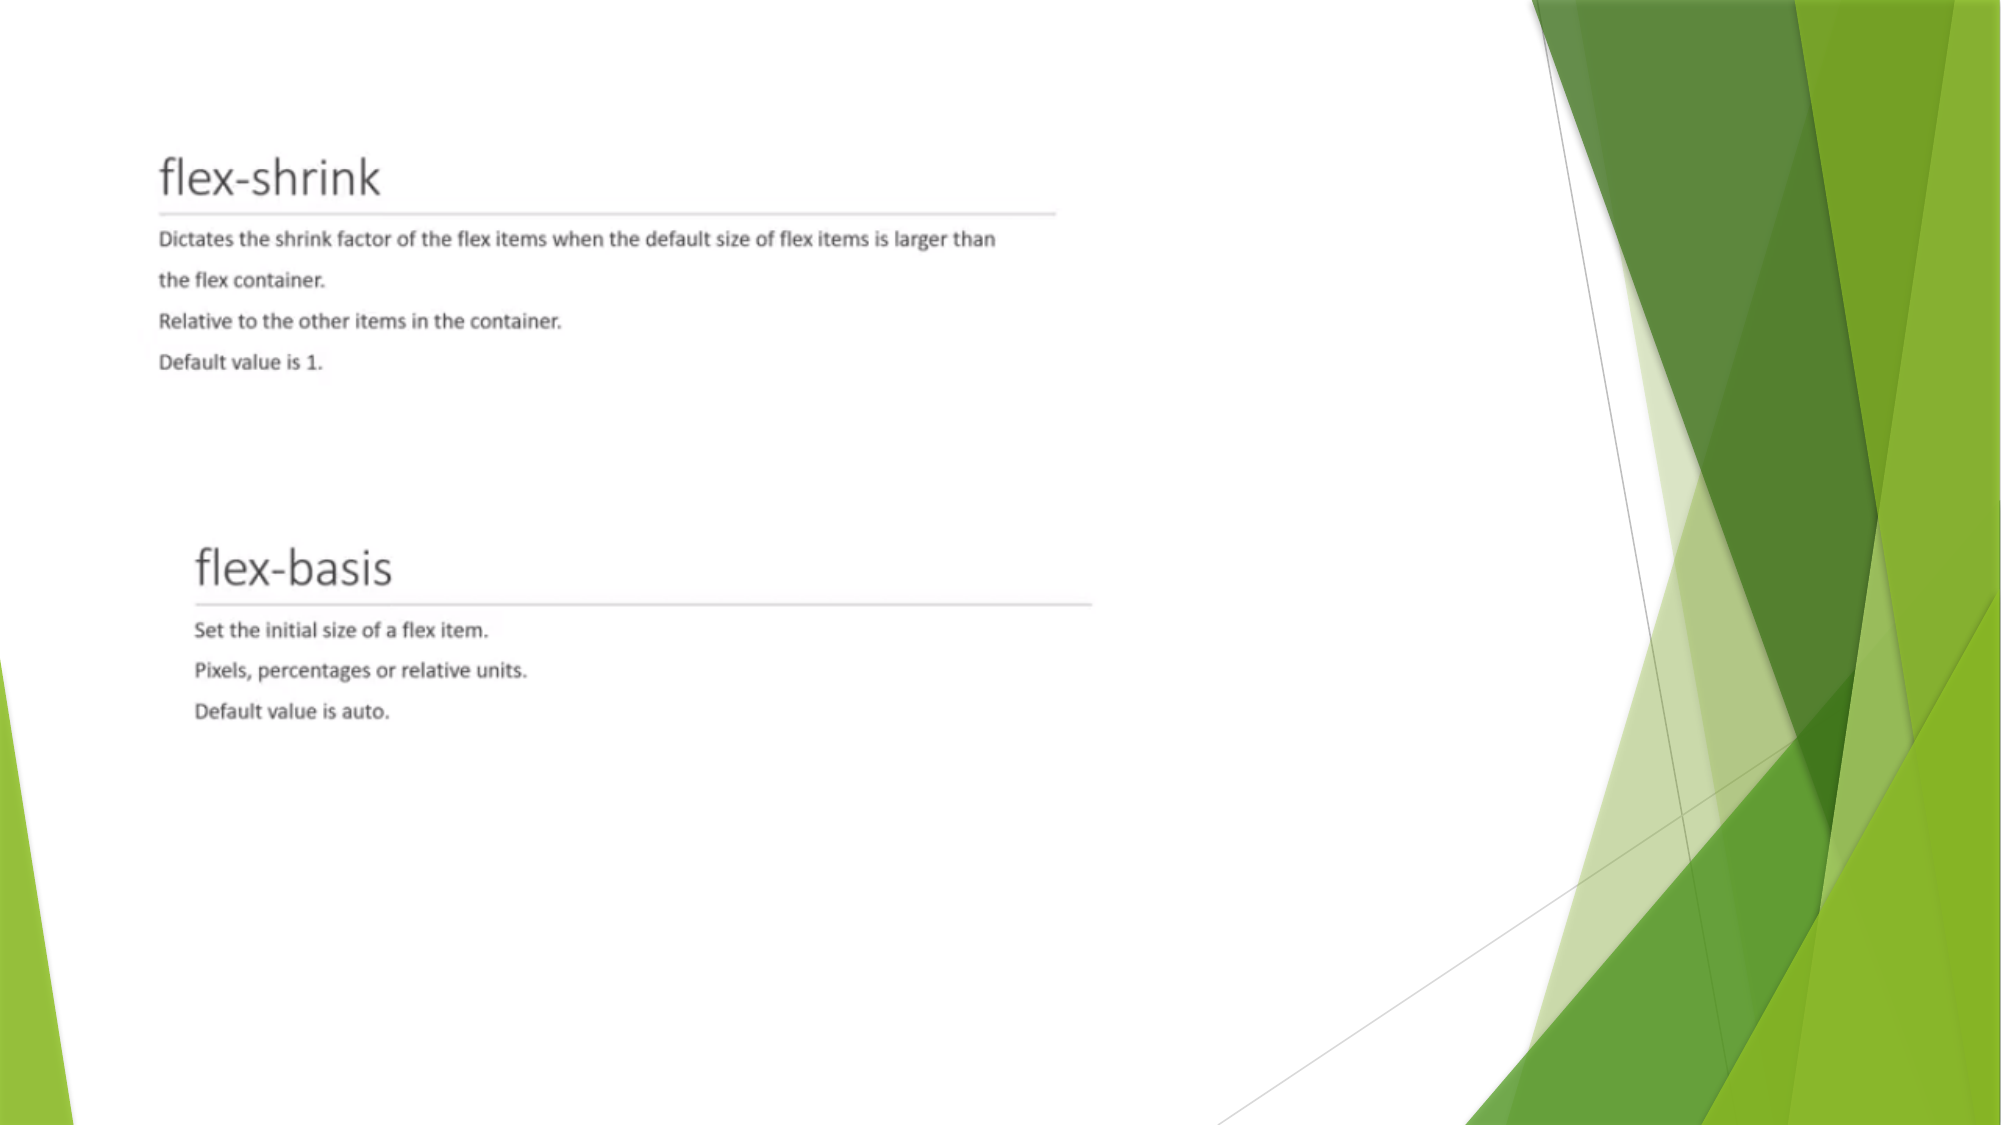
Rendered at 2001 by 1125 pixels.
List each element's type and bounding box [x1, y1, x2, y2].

list [96, 99, 1109, 429]
picture [110, 479, 1167, 877]
